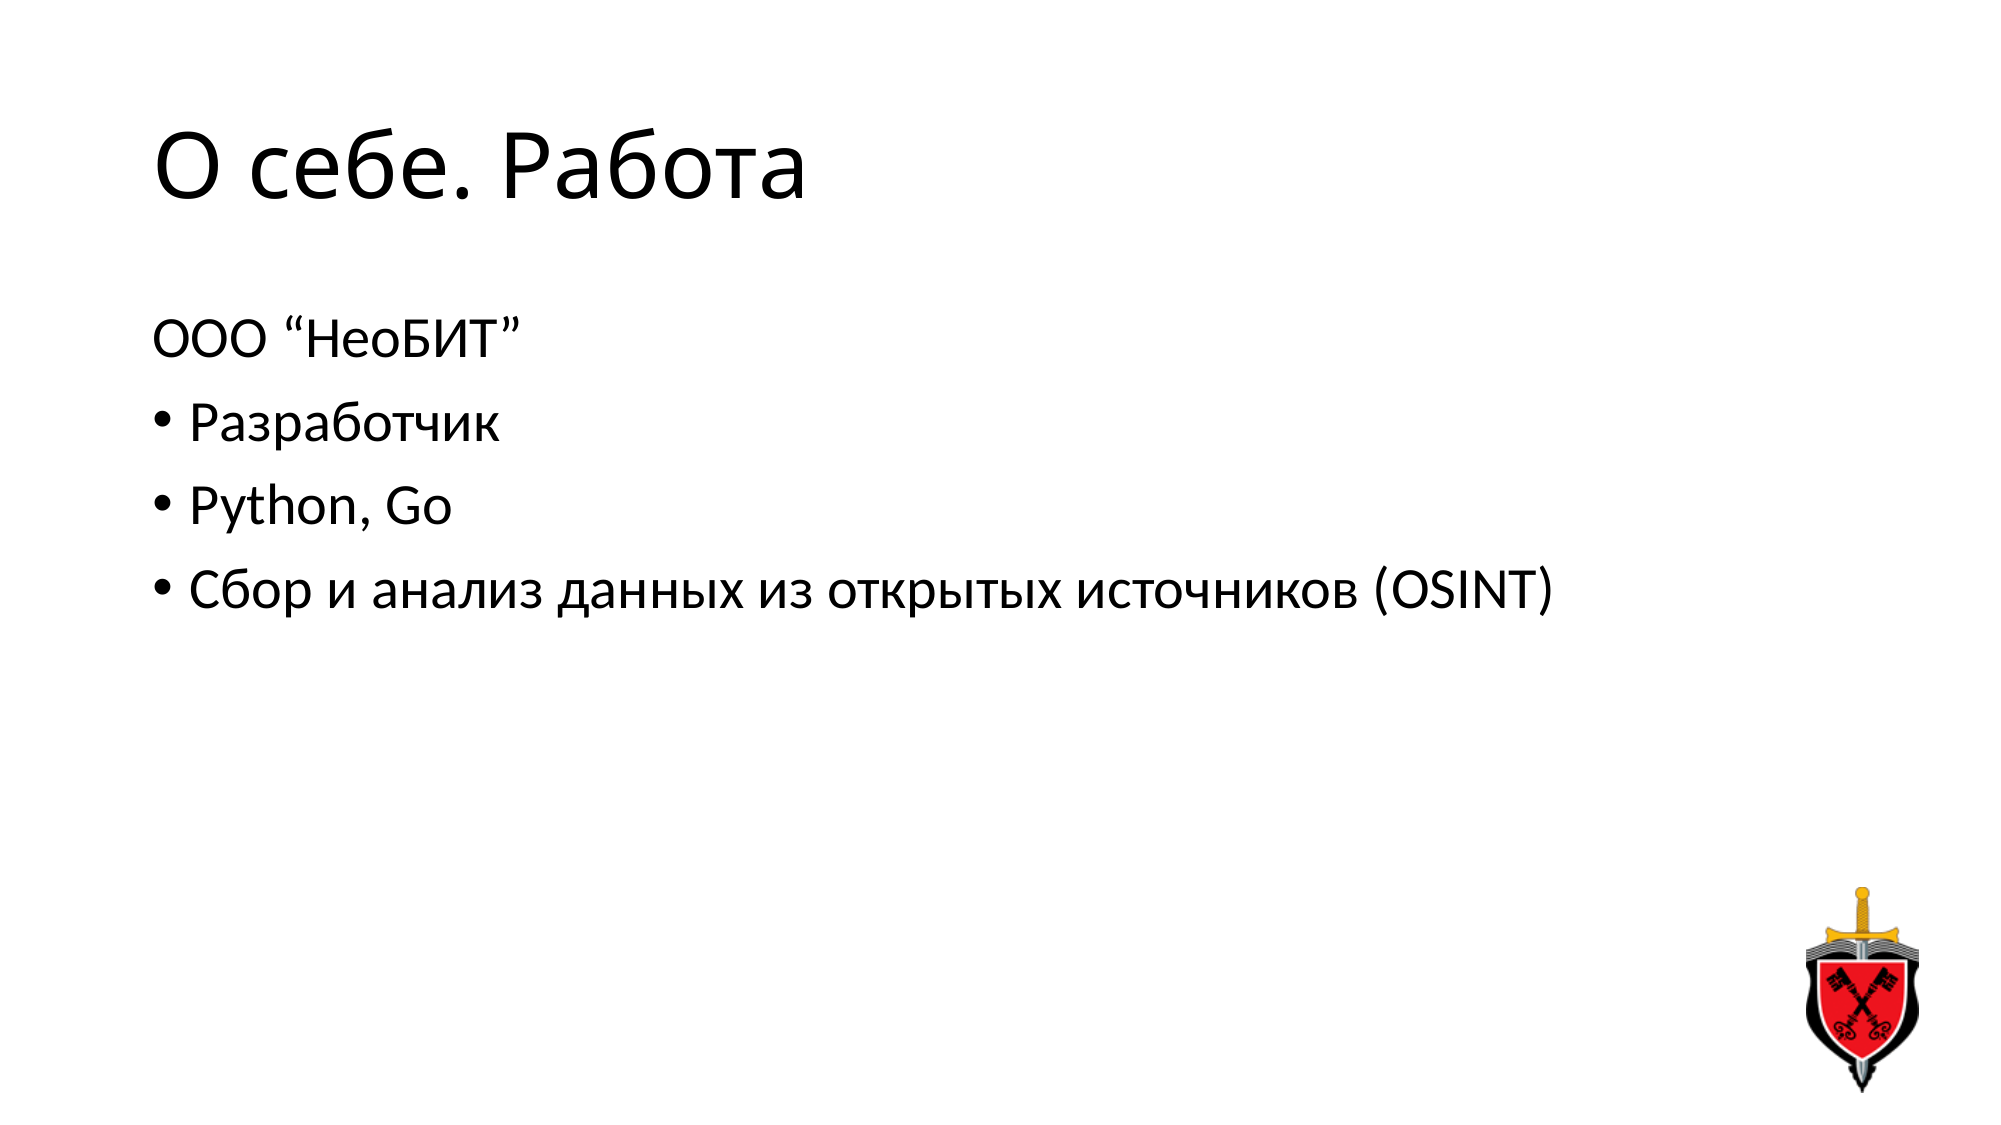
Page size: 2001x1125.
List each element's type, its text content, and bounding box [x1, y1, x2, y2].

picture [1805, 887, 1919, 1093]
list ООО “НеоБИТ” Разработчик Python, Go Сбор и анализ данных из открытых источников (OSINT) [137, 299, 1863, 1014]
title О себе. Работа [137, 59, 1863, 278]
